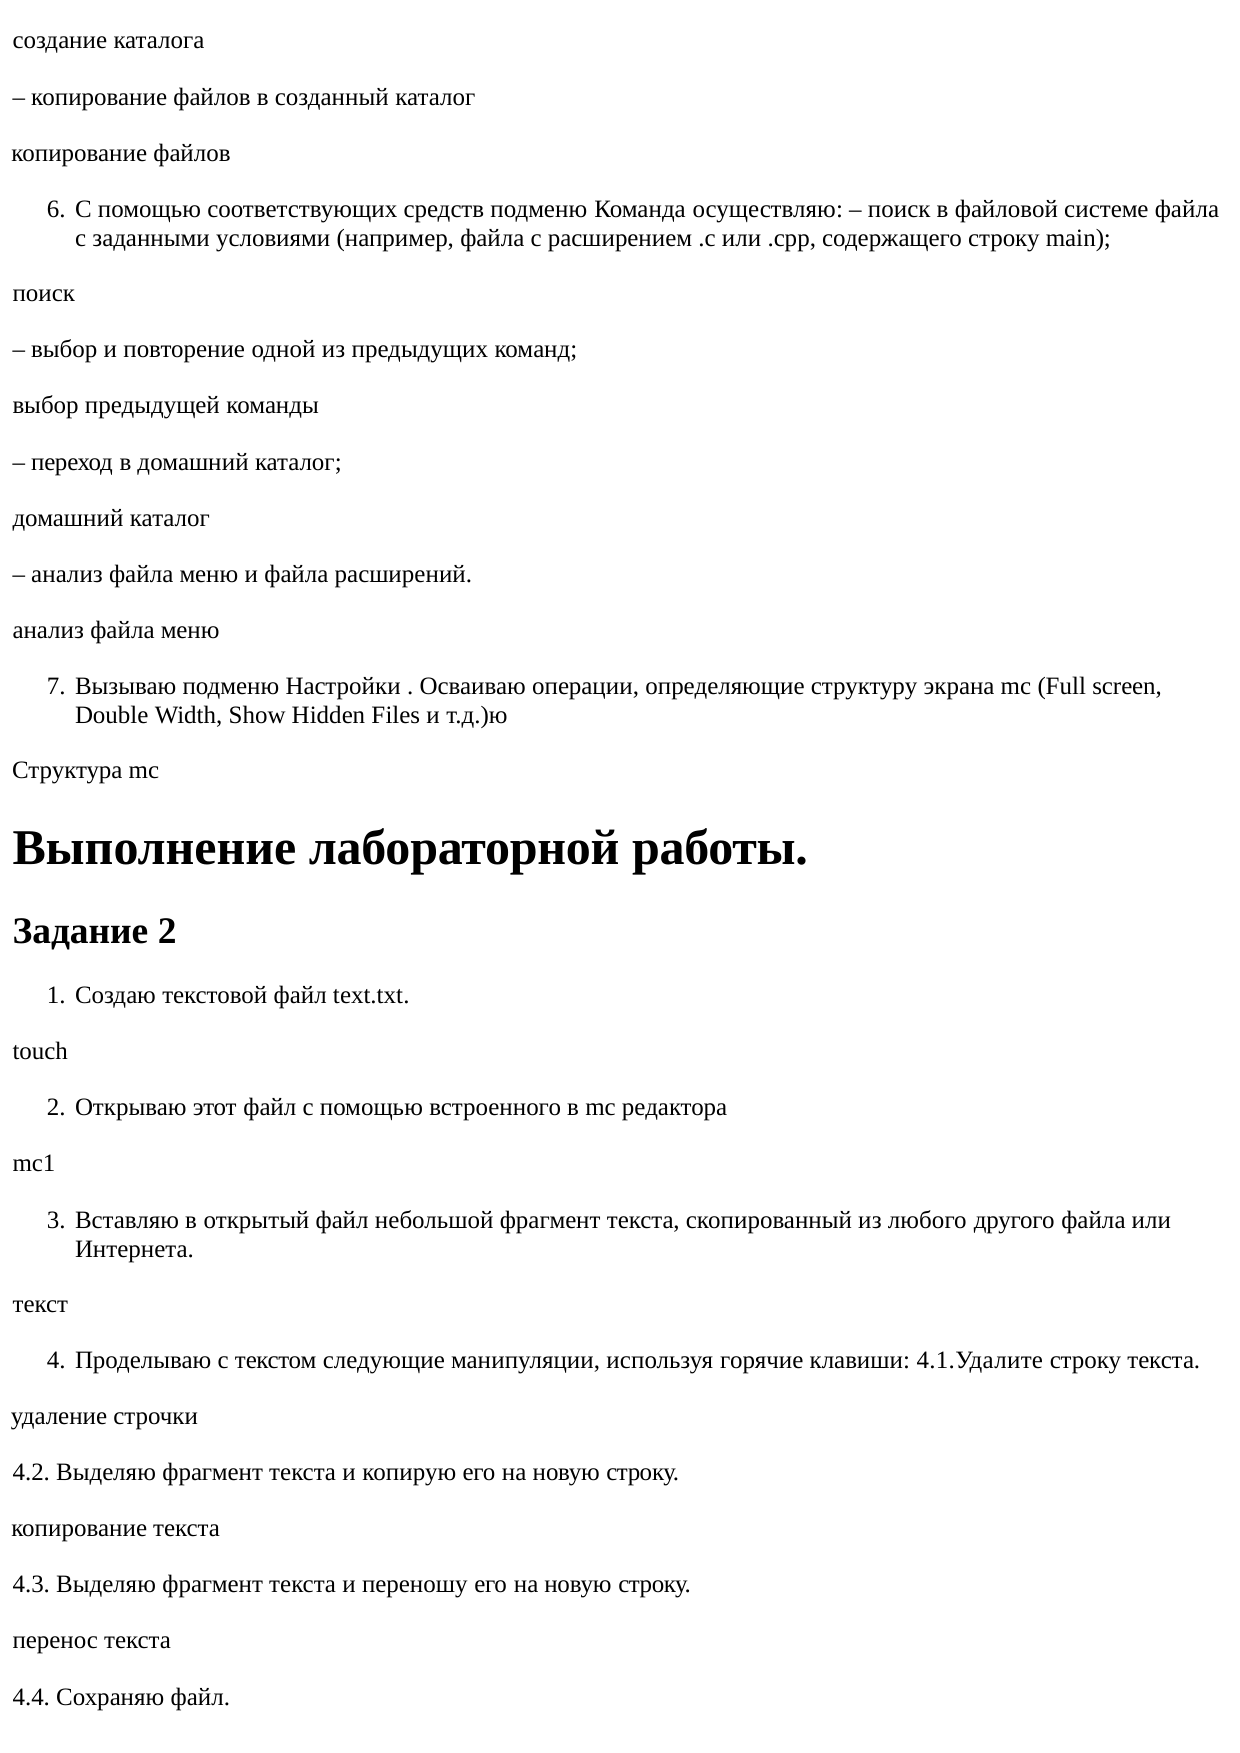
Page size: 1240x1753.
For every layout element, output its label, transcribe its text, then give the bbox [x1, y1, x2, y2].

text_box удаление строчки [10, 1401, 225, 1430]
text_box 3. Вставляю в открытый файл небольшой фрагмент текста, скопированный из любого другого файла или Интернета. [46, 1205, 1196, 1263]
text_box touch [12, 1037, 93, 1065]
text_box – выбор и повторение одной из предыдущих команд; выбор предыдущей команды – переход в домашний каталог; домашний каталог [12, 335, 602, 532]
text_box 2. Открываю этот файл с помощью встроенного в mc редактора mc1 [12, 1093, 754, 1177]
text_box Структура mc [12, 756, 185, 784]
text_box 4.2. Выделяю фрагмент текста и копирую его на новую строку. копирование текста [11, 1458, 708, 1542]
text_box – анализ файла меню и файла расширений. анализ файла меню [12, 559, 498, 644]
text_box 6. С помощью соответствующих средств подменю Команда осуществляю: – поиск в файловой системе файла с заданными условиями (например, файла с расширением .c или .cpp, содержащего строку main); [46, 194, 1240, 252]
text_box Задание 2 [12, 909, 202, 952]
text_box 7. Вызываю подменю Настройки . Осваиваю операции, определяющие структуру экрана mc (Full screen, Double Width, Show Hidden Files и т.д.)ю [46, 671, 1189, 729]
text_box 4.3. Выделяю фрагмент текста и переношу его на новую строку. перенос текста [12, 1570, 720, 1655]
text_box 4.4. Сохраняю файл. [12, 1682, 256, 1711]
text_box Выполнение лабораторной работы. [12, 818, 838, 875]
text_box 4. Проделываю с текстом следующие манипуляции, используя горячие клавиши: 4.1.Удалите строку текста. [46, 1345, 1230, 1374]
text_box 1. Создаю текстовой файл text.txt. [46, 980, 435, 1009]
text_box поиск [12, 278, 100, 307]
text_box создание каталога [12, 26, 230, 54]
text_box текст [12, 1289, 94, 1318]
text_box – копирование файлов в созданный каталог копирование файлов [11, 82, 500, 167]
